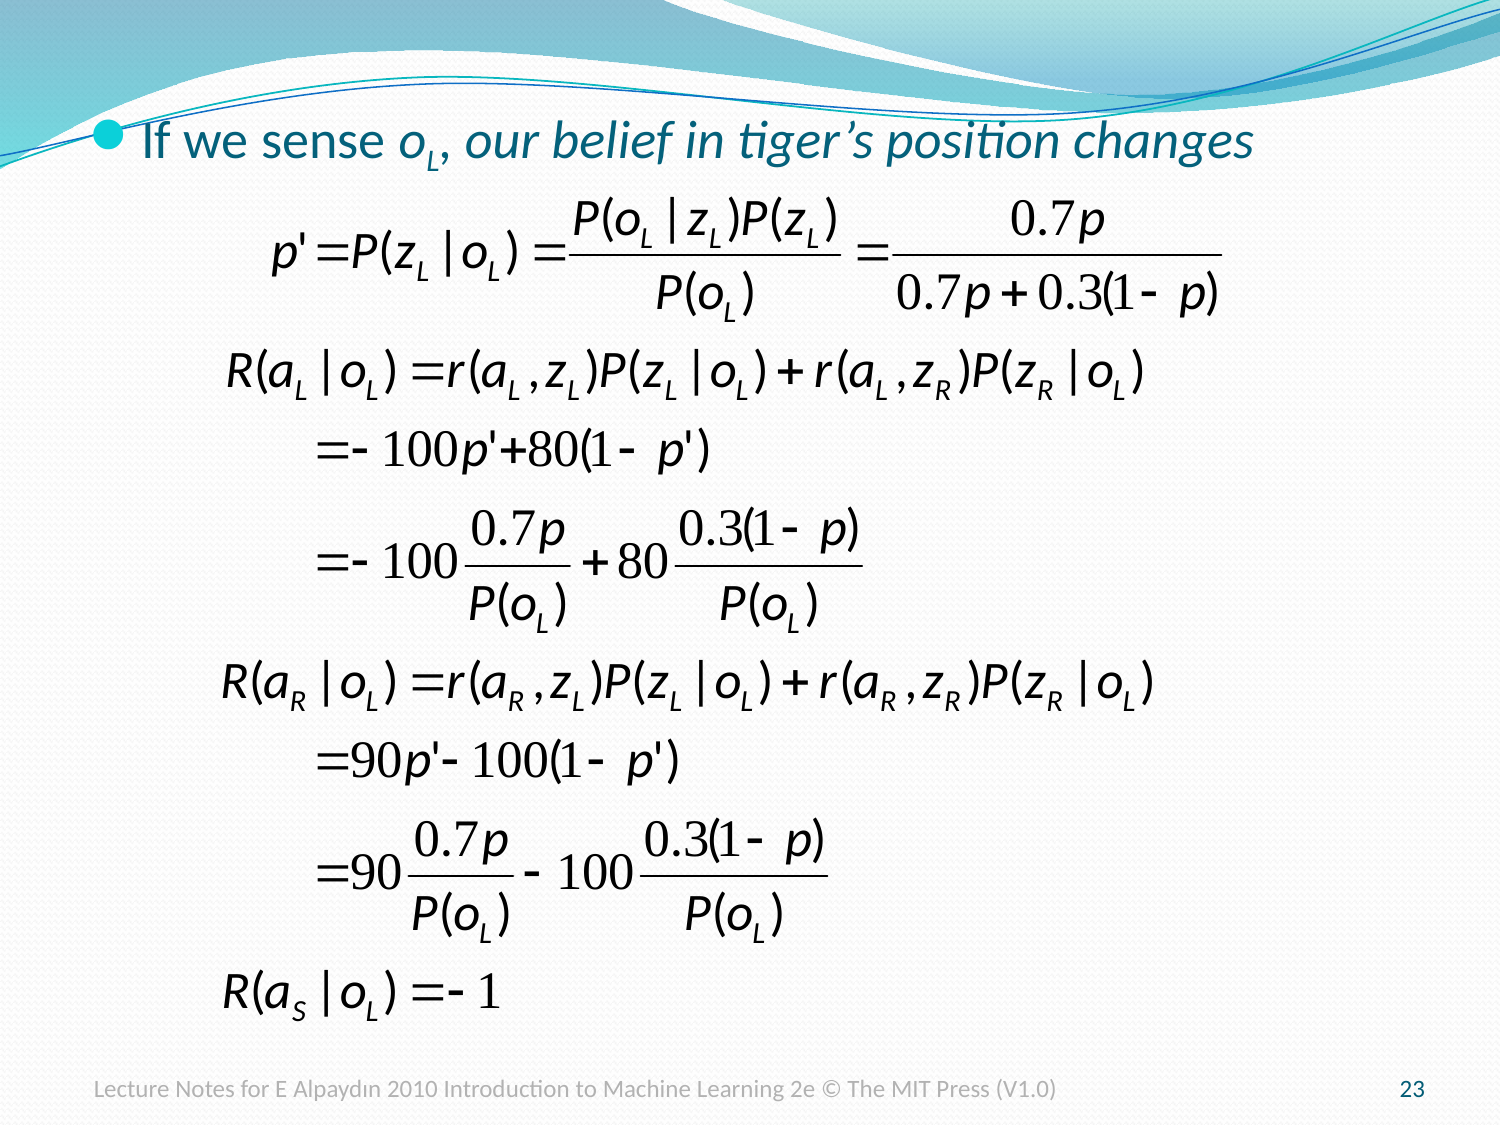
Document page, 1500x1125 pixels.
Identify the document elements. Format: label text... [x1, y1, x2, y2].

footer Lecture Notes for E Alpaydın 2010 Introduction to Machine Learning 2e © The MIT Press (V1.0) [93, 1042, 1254, 1103]
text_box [213, 183, 1234, 1036]
slide_number 23 [1299, 1042, 1425, 1103]
list If we sense oL, our belief in tiger’s position changes [75, 96, 1425, 1038]
